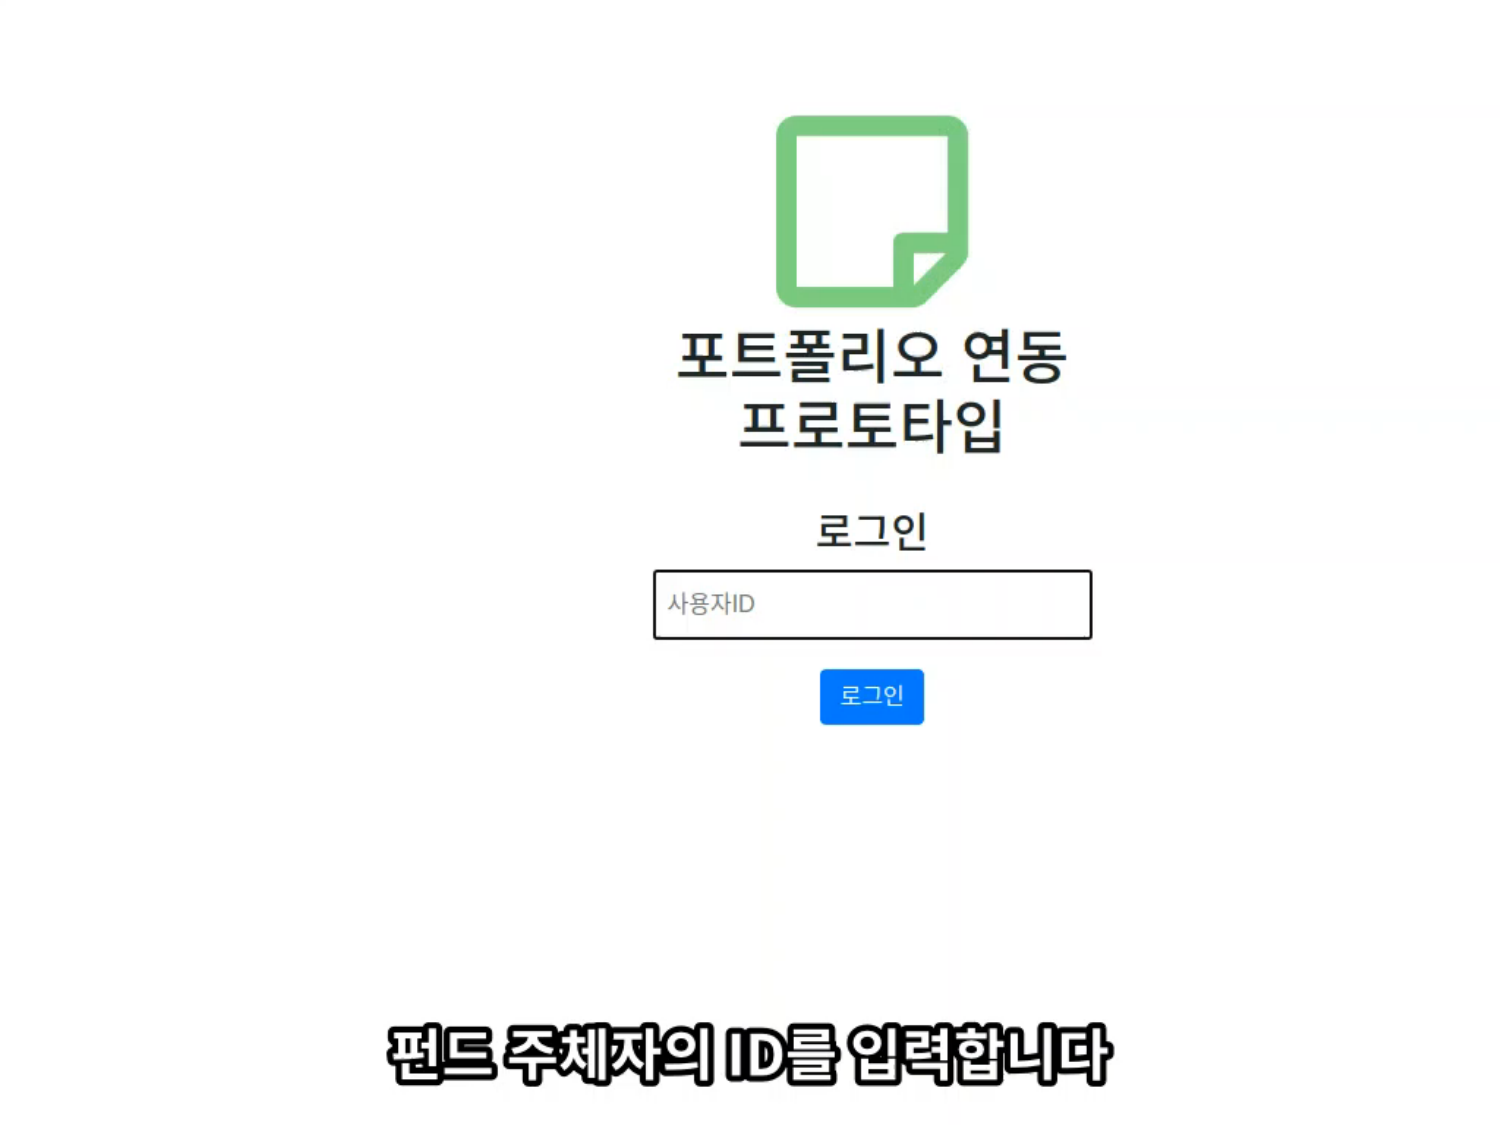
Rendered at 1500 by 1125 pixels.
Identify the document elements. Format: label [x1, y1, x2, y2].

text_box [0, 0, 1500, 1125]
